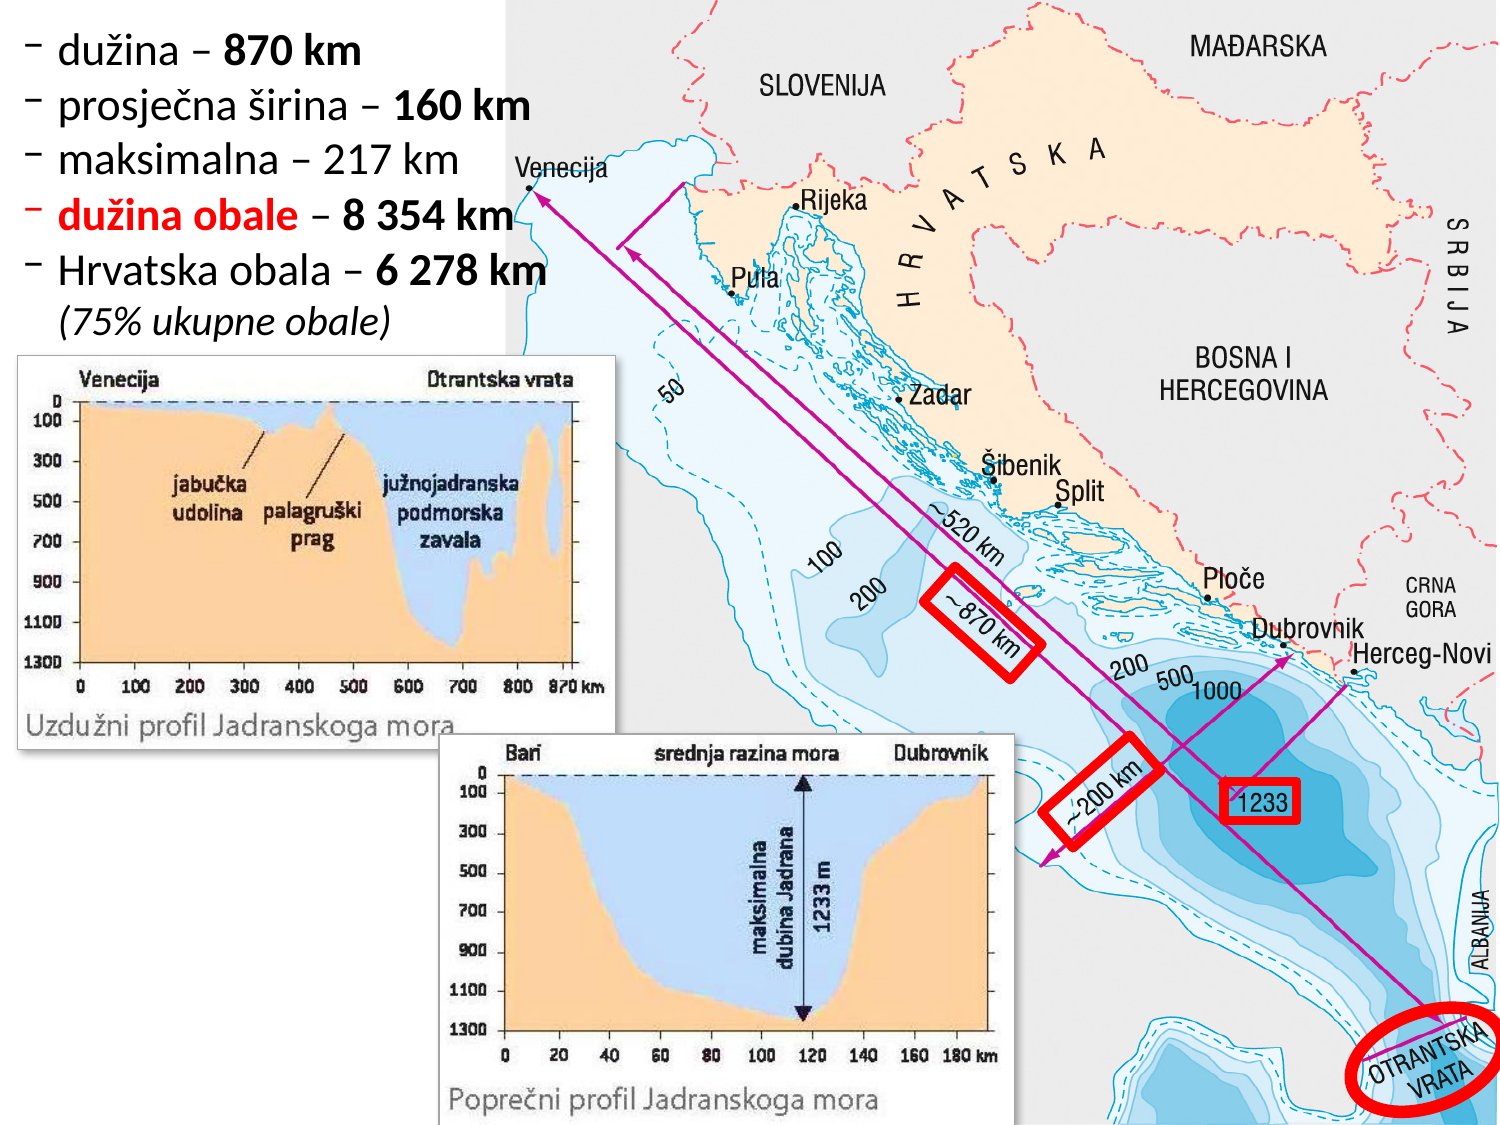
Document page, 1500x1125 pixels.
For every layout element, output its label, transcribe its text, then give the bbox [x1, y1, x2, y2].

text_box dužina – 870 km prosječna širina – 160 km maksimalna – 217 km dužina obale – 8 354 km Hrvatska obala – 6 278 km (75% ukupne obale) [7, 11, 499, 399]
picture [17, 0, 1500, 1125]
text_box [0, 703, 434, 837]
